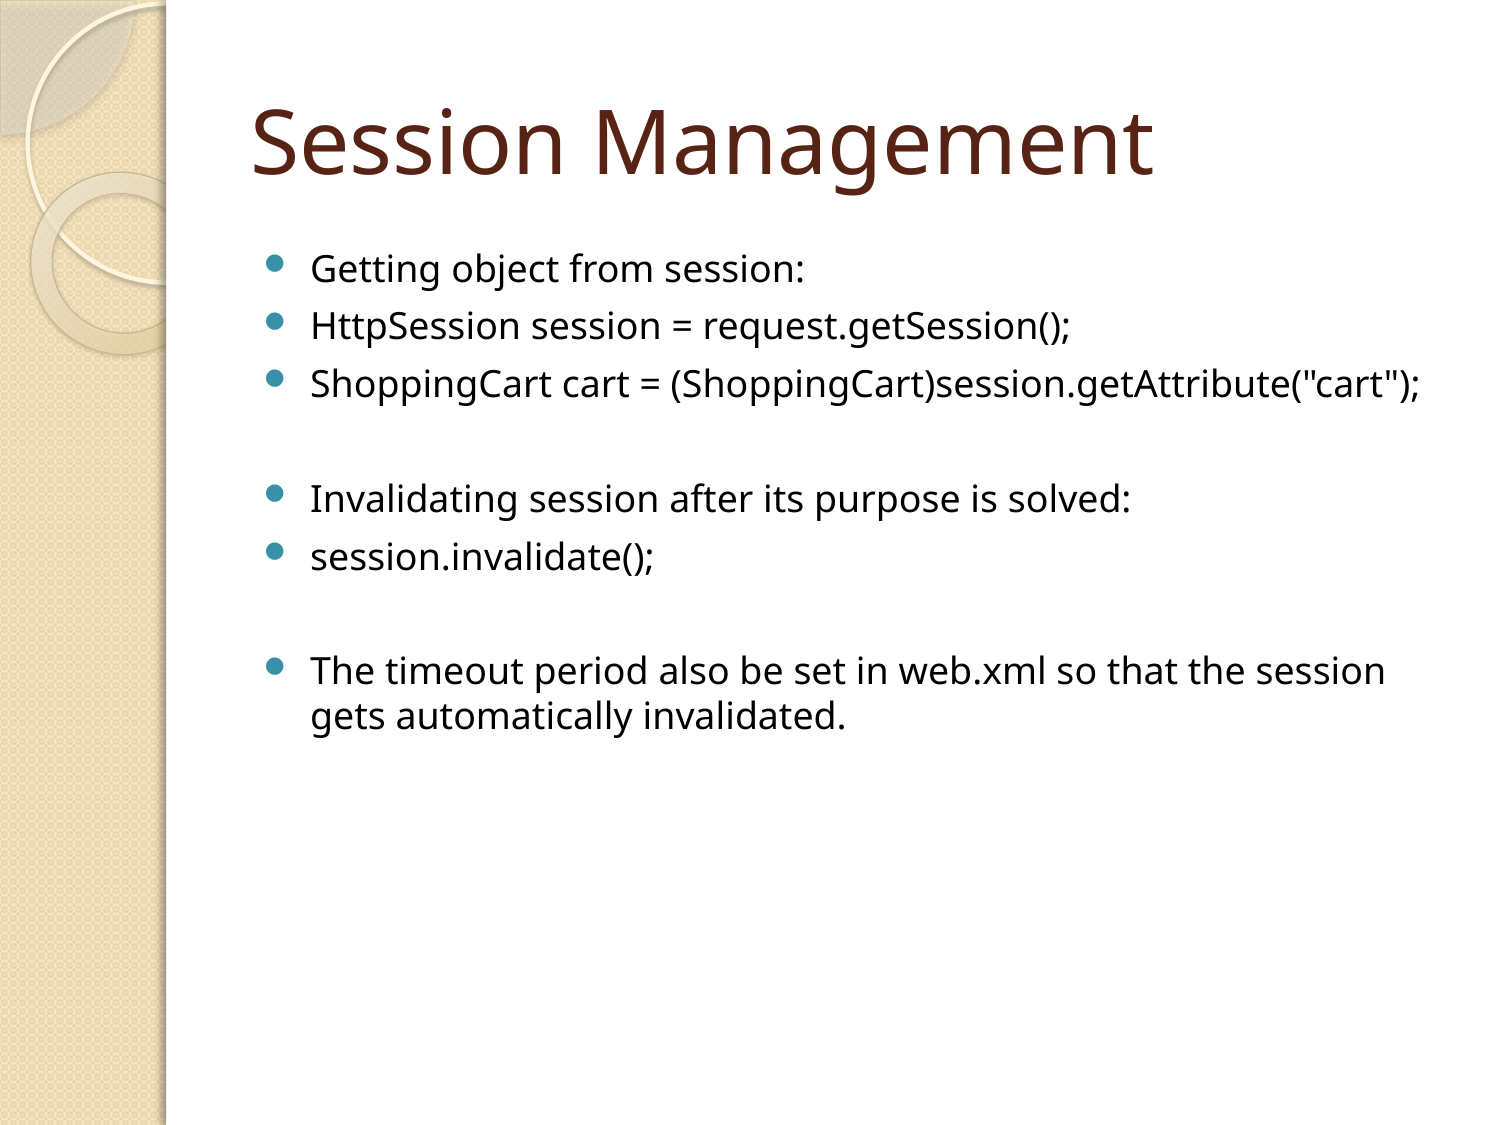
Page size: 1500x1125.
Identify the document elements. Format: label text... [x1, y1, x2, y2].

title Session Management [235, 45, 1466, 233]
list Getting object from session: HttpSession session = request.getSession(); ShoppingCart cart = (ShoppingCart)session.getAttribute("cart"); Invalidating session after its purpose is solved: session.invalidate(); The timeout period also be set in web.xml so that the session gets automatically invalidated. [235, 237, 1466, 1025]
